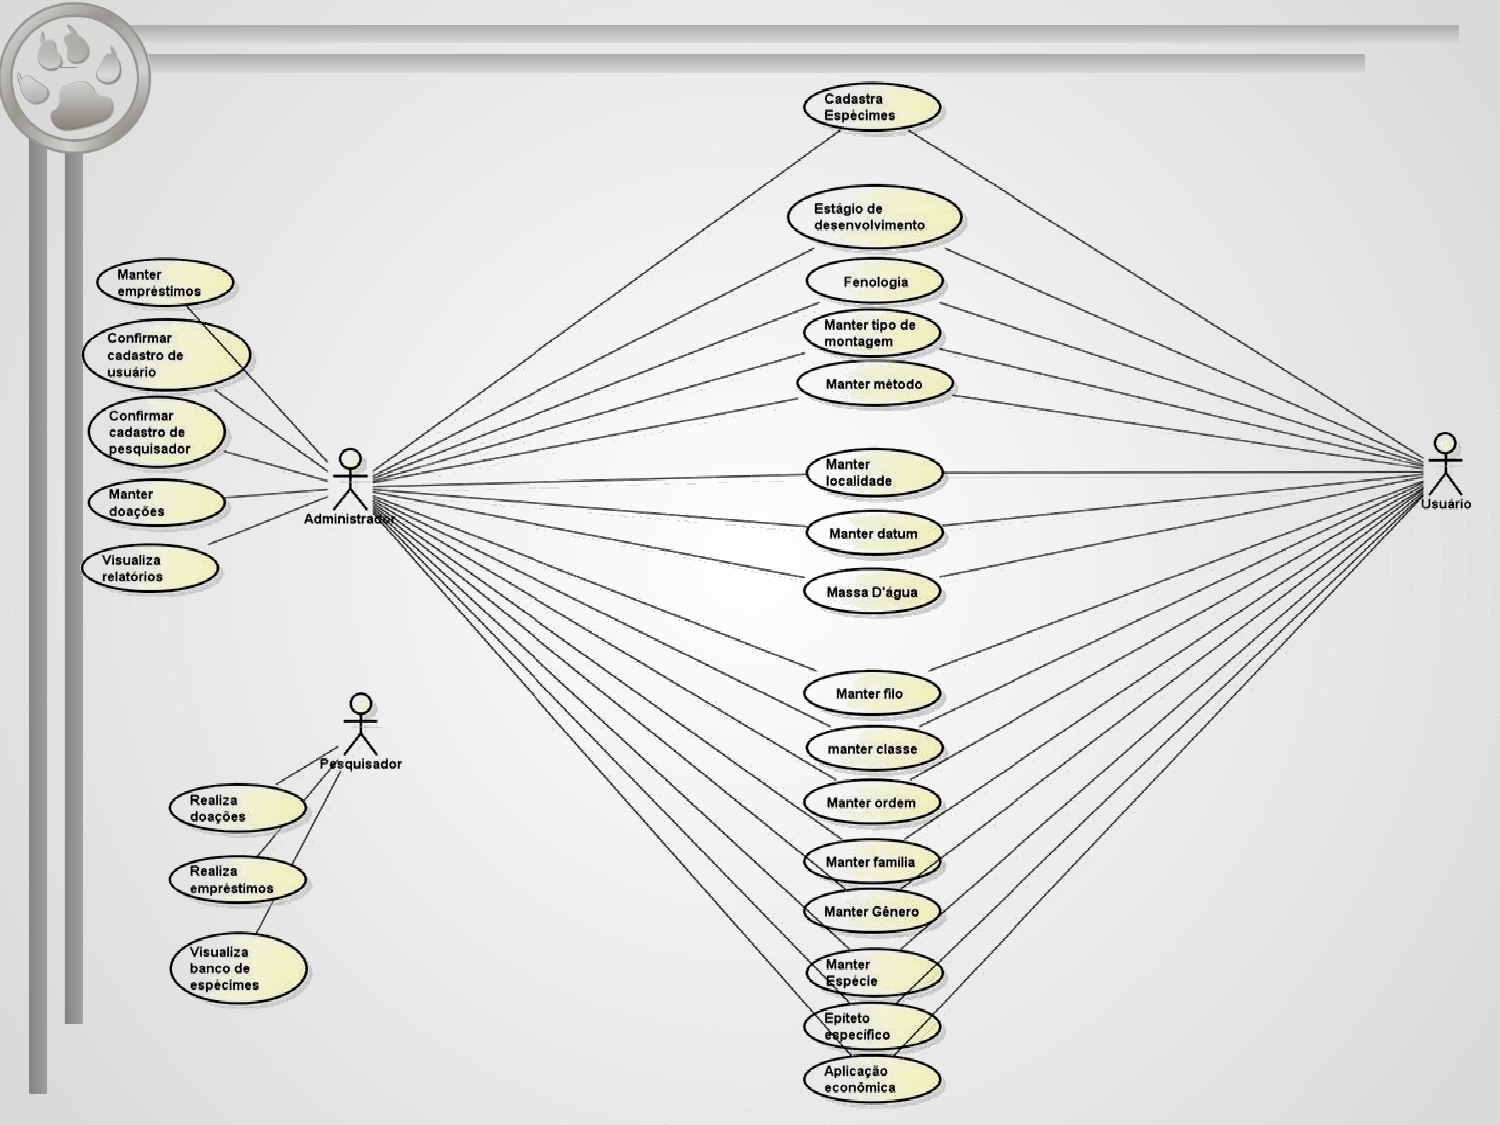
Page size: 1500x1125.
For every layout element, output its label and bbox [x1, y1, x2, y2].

text_box [0, 0, 154, 157]
text_box [27, 165, 49, 1096]
text_box [158, 23, 1461, 45]
text_box [158, 53, 1366, 64]
picture [57, 66, 1494, 1125]
